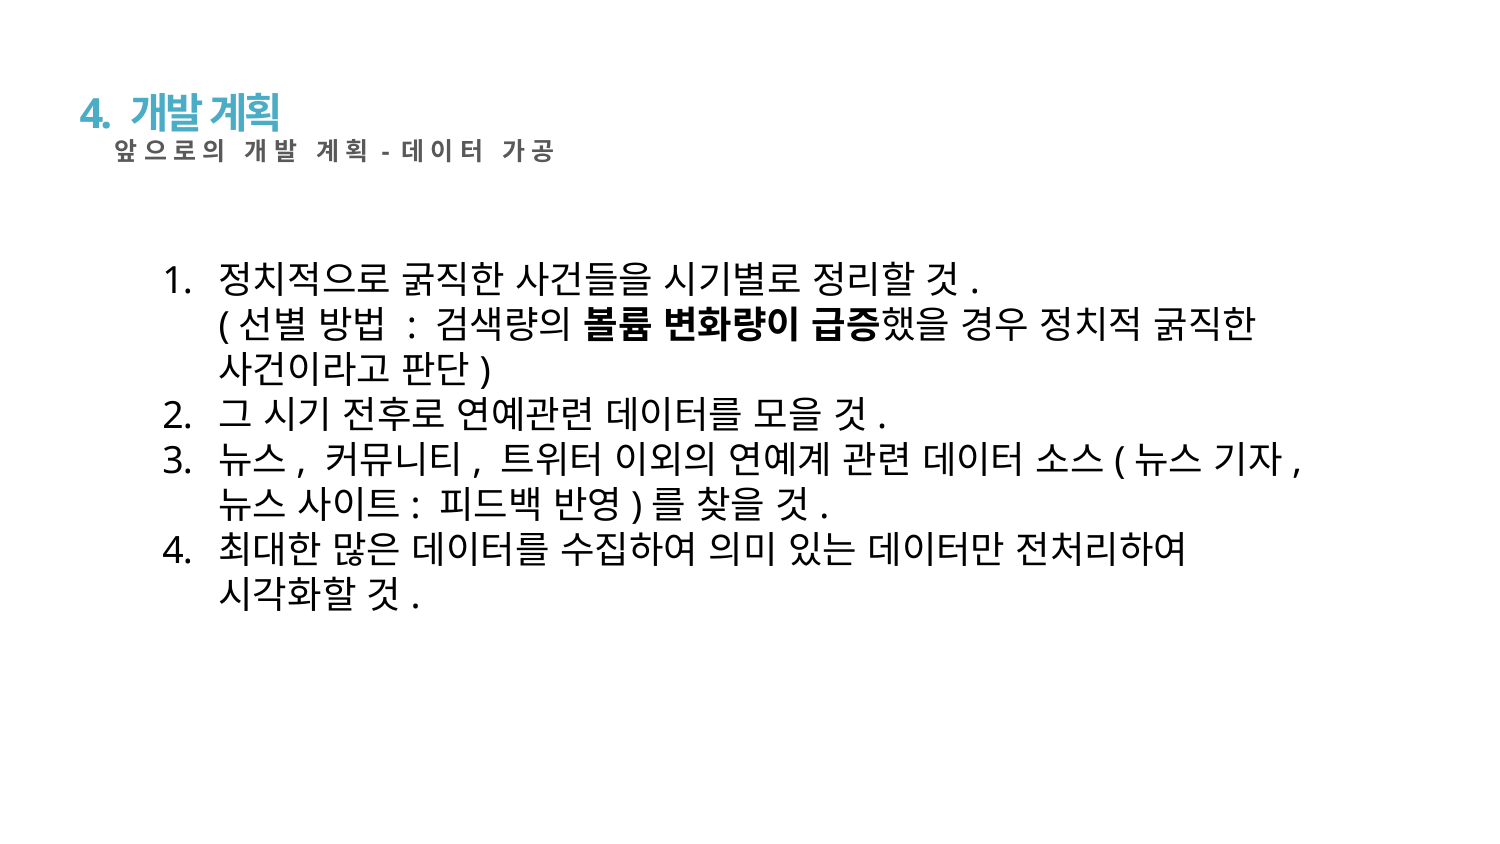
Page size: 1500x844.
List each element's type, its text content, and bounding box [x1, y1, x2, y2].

text_box 정치적으로 굵직한 사건들을 시기별로 정리할 것. (선별 방법 : 검색량의 볼륨 변화량이 급증했을 경우 정치적 굵직한 사건이라고 판단) 그 시기 전후로 연예관련 데이터를 모을 것. 뉴스, 커뮤니티, 트위터 이외의 연예계 관련 데이터 소스(뉴스 기자, 뉴스 사이트: 피드백 반영)를 찾을 것. 최대한 많은 데이터를 수집하여 의미 있는 데이터만 전처리하여 시각화할 것. [147, 248, 1329, 669]
text_box 앞으로의 개발 계획-데이터 가공 [100, 128, 585, 174]
text_box 4. 개발 계획 [64, 79, 420, 145]
